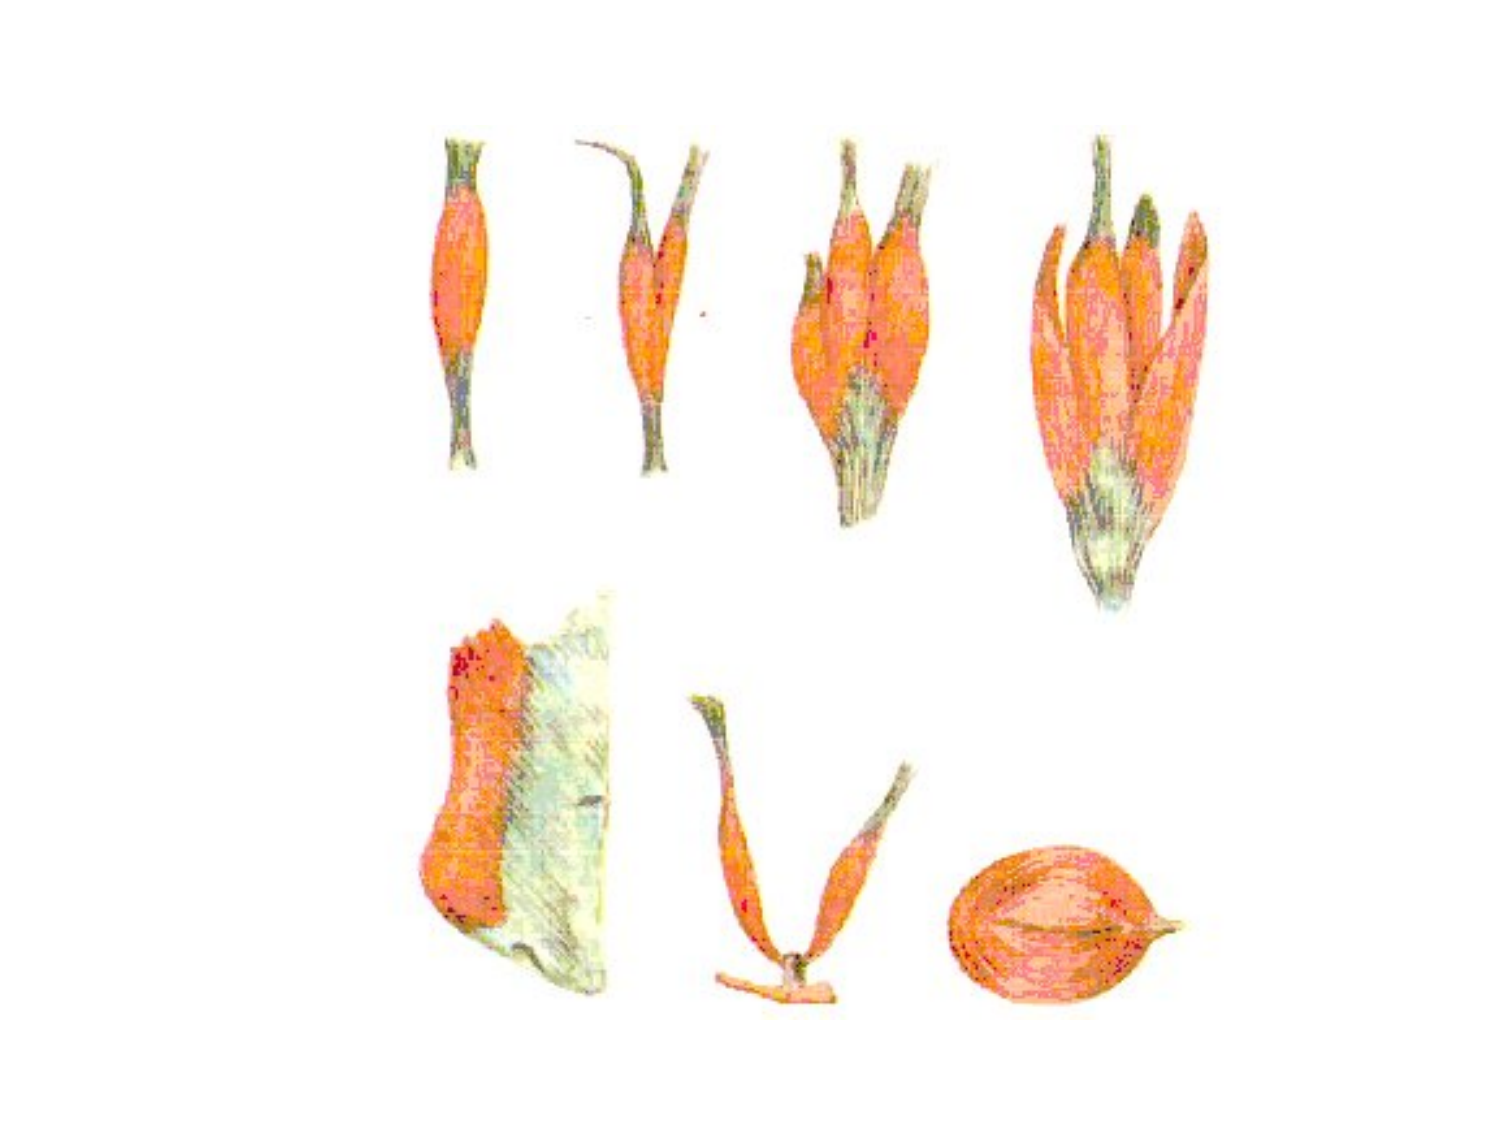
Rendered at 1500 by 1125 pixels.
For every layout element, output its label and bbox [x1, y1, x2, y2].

picture [346, 125, 1265, 1020]
